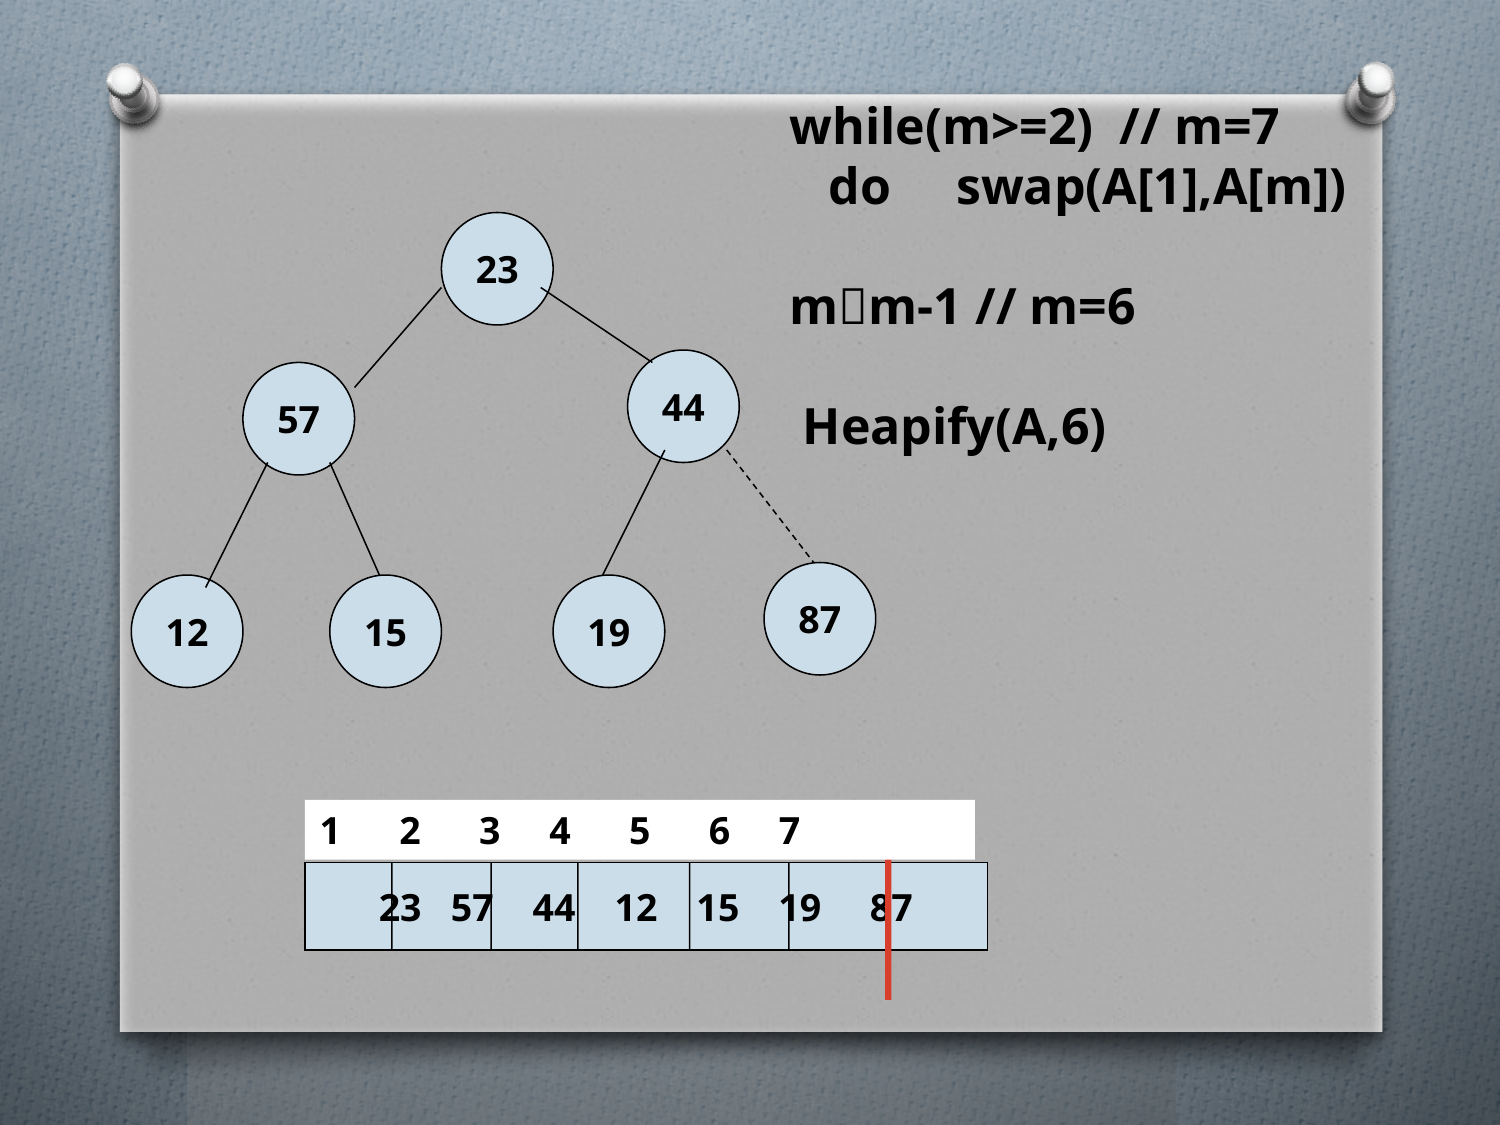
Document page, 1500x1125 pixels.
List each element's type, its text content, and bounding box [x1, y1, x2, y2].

text_box 44 [627, 350, 740, 463]
text_box 23 57 44 12 15 19 87 [889, 862, 988, 950]
text_box 12 [131, 575, 243, 688]
text_box 57 [242, 362, 355, 475]
text_box 23 57 44 12 15 19 87 [789, 862, 888, 950]
text_box while(m>=2) // m=7 do swap(A[1],A[m]) mm-1 // m=6 Heapify(A,6) [774, 87, 1500, 548]
picture [75, 29, 198, 153]
text_box 19 [553, 575, 665, 688]
text_box 23 57 44 12 15 19 87 [492, 862, 577, 950]
text_box 23 57 44 12 15 19 87 [392, 862, 491, 950]
text_box 87 [764, 562, 876, 676]
text_box 23 57 44 12 15 19 87 [578, 862, 689, 950]
picture [1317, 35, 1424, 87]
text_box 1 2 3 4 5 6 7 [304, 799, 975, 860]
text_box 15 [329, 575, 442, 688]
text_box 23 57 44 12 15 19 87 [690, 862, 788, 950]
text_box 23 [441, 212, 554, 325]
text_box 23 57 44 12 15 19 87 [304, 862, 391, 950]
